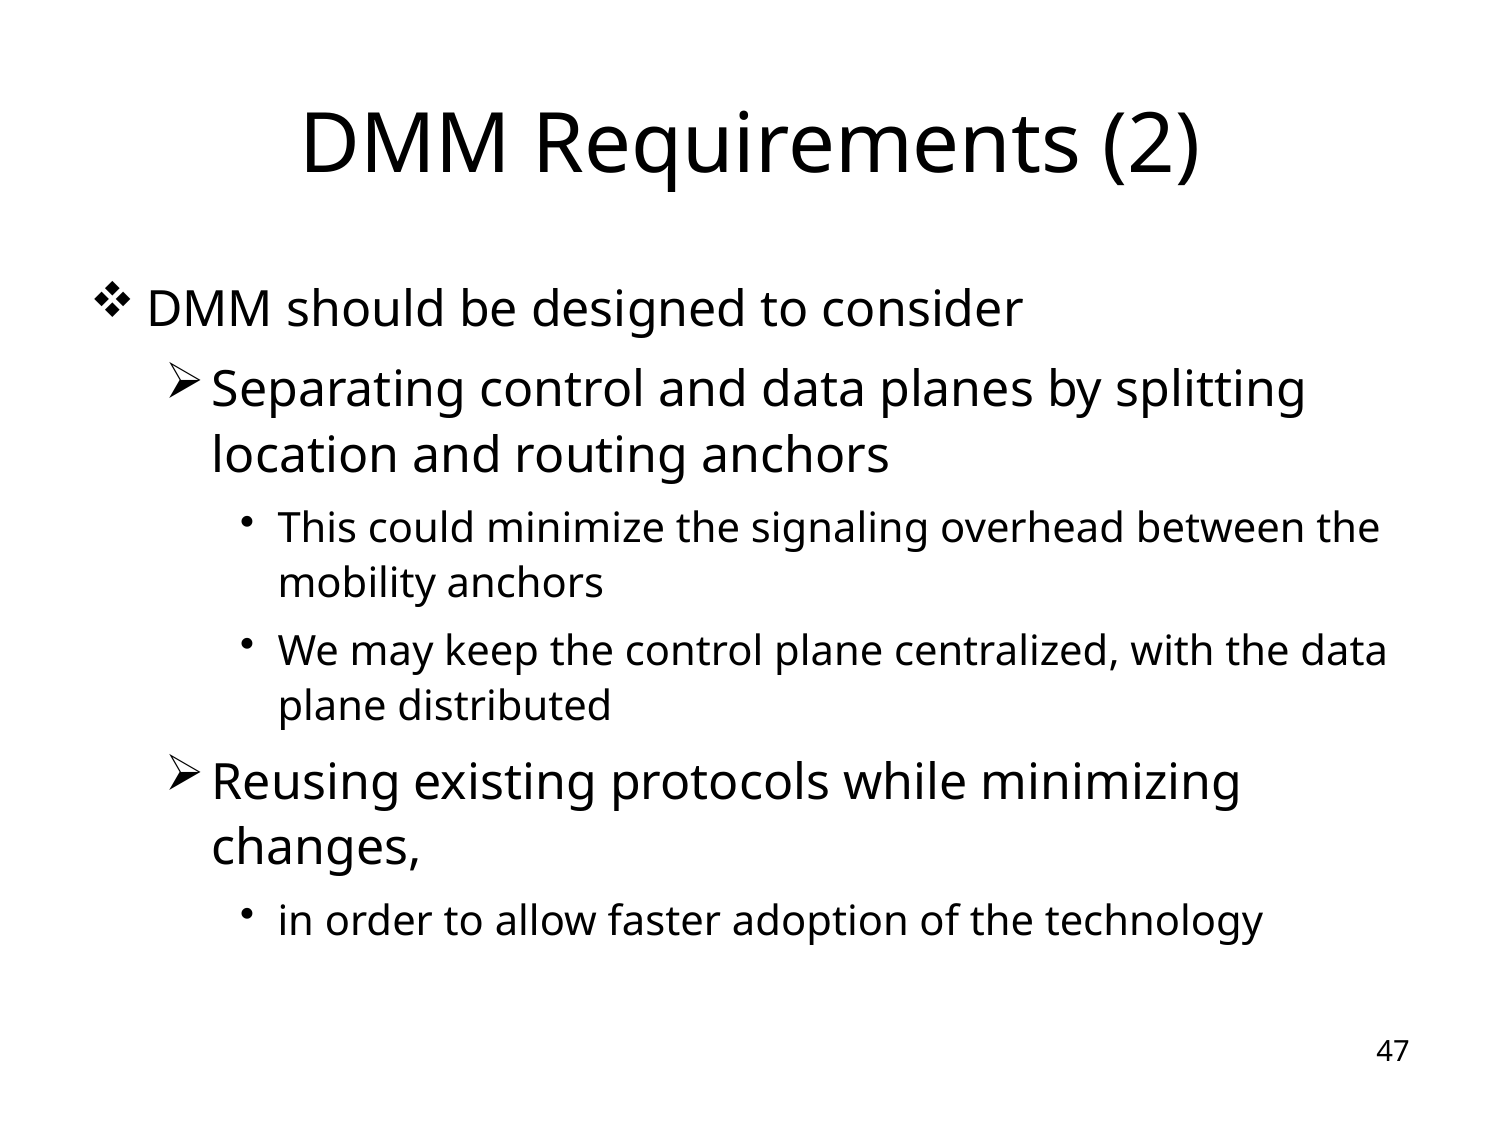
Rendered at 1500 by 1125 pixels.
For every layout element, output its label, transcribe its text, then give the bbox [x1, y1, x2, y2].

slide_number 47 [1074, 1024, 1426, 1103]
list DMM should be designed to consider Separating control and data planes by splitting location and routing anchors This could minimize the signaling overhead between the mobility anchors We may keep the control plane centralized, with the data plane distributed Reusing existing protocols while minimizing changes, in order to allow faster adoption of the technology [74, 262, 1426, 1006]
title DMM Requirements (2) [74, 44, 1426, 233]
